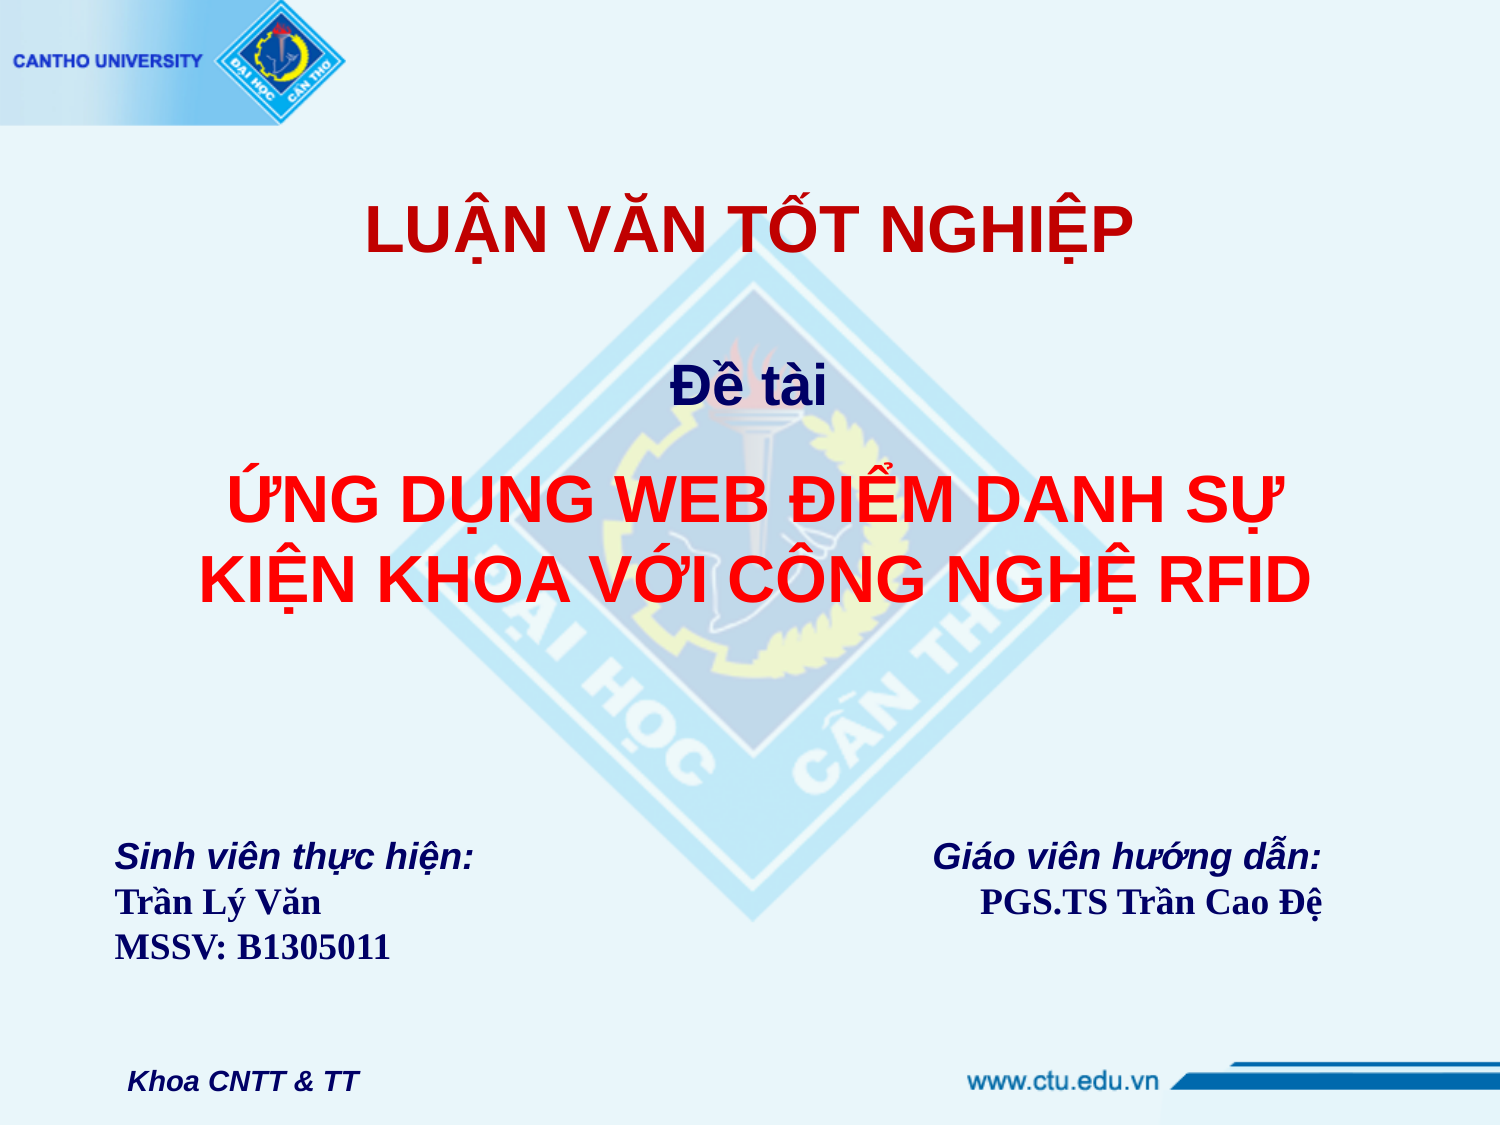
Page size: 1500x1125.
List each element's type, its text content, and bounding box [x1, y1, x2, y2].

text_box Khoa CNTT & TT [112, 1054, 688, 1105]
text_box LUẬN VĂN TỐT NGHIỆP [184, 178, 1316, 274]
text_box ỨNG DỤNG WEB ĐIỂM DANH SỰ KIỆN KHOA VỚI CÔNG NGHỆ RFID [174, 448, 1338, 623]
picture [0, 0, 1500, 1125]
text_box Sinh viên thực hiện: Trần Lý Văn MSSV: B1305011 [99, 824, 538, 975]
text_box Giáo viên hướng dẫn: PGS.TS Trần Cao Đệ [862, 824, 1338, 930]
subtitle Đề tài [174, 339, 1325, 427]
picture [222, 4, 341, 118]
